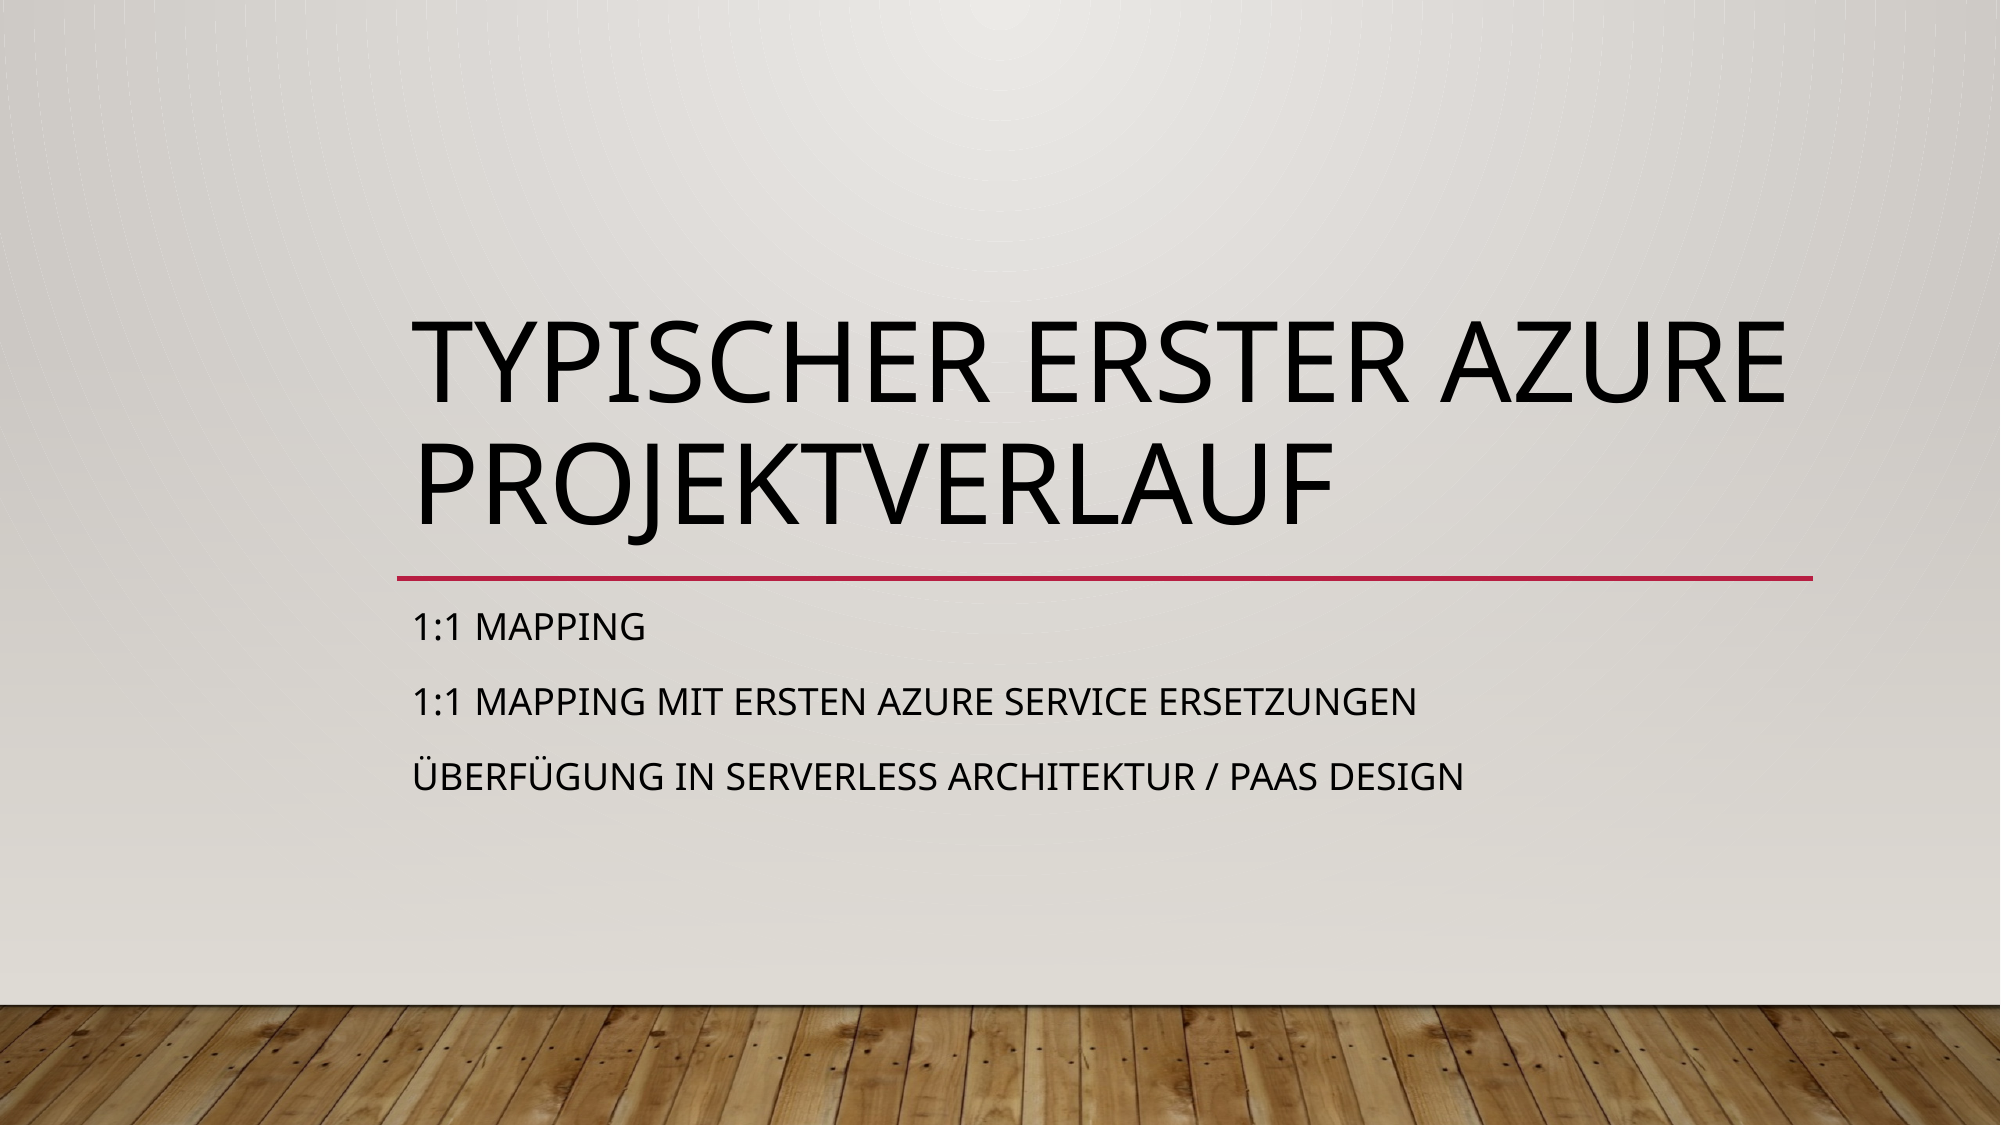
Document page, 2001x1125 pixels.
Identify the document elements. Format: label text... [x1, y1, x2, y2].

subtitle 1:1 Mapping 1:1 Mapping mit ersten Azure Service ersetzungen Überfügung in Serverless Architektur / PaaS Design [396, 579, 1814, 890]
picture [0, 1005, 2000, 1125]
title Typischer erster Azure Projektverlauf [396, 131, 1814, 549]
